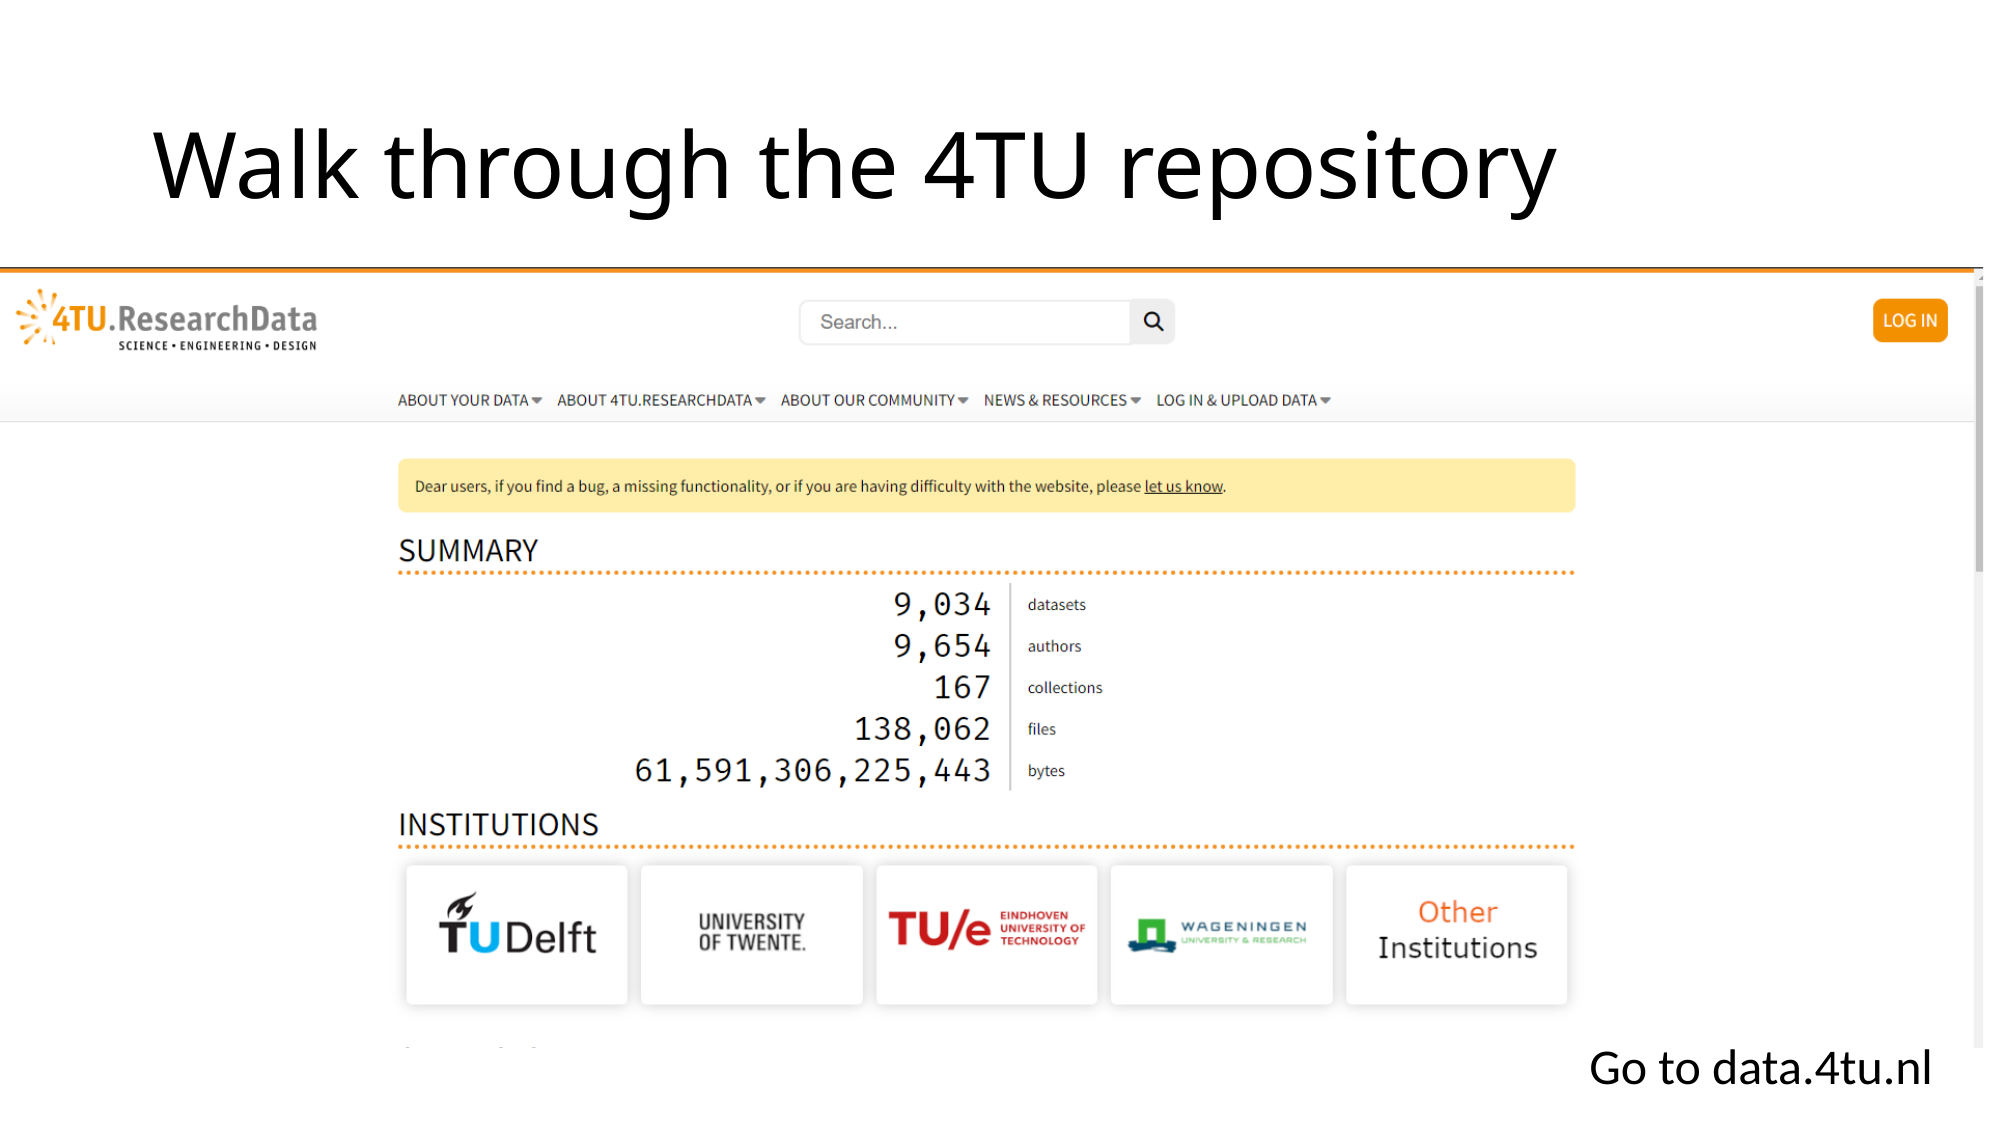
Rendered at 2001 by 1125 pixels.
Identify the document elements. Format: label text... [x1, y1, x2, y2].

title Walk through the 4TU repository [137, 59, 1863, 267]
picture [0, 267, 1984, 1048]
text_box Go to data.4tu.nl [1574, 1048, 1949, 1102]
